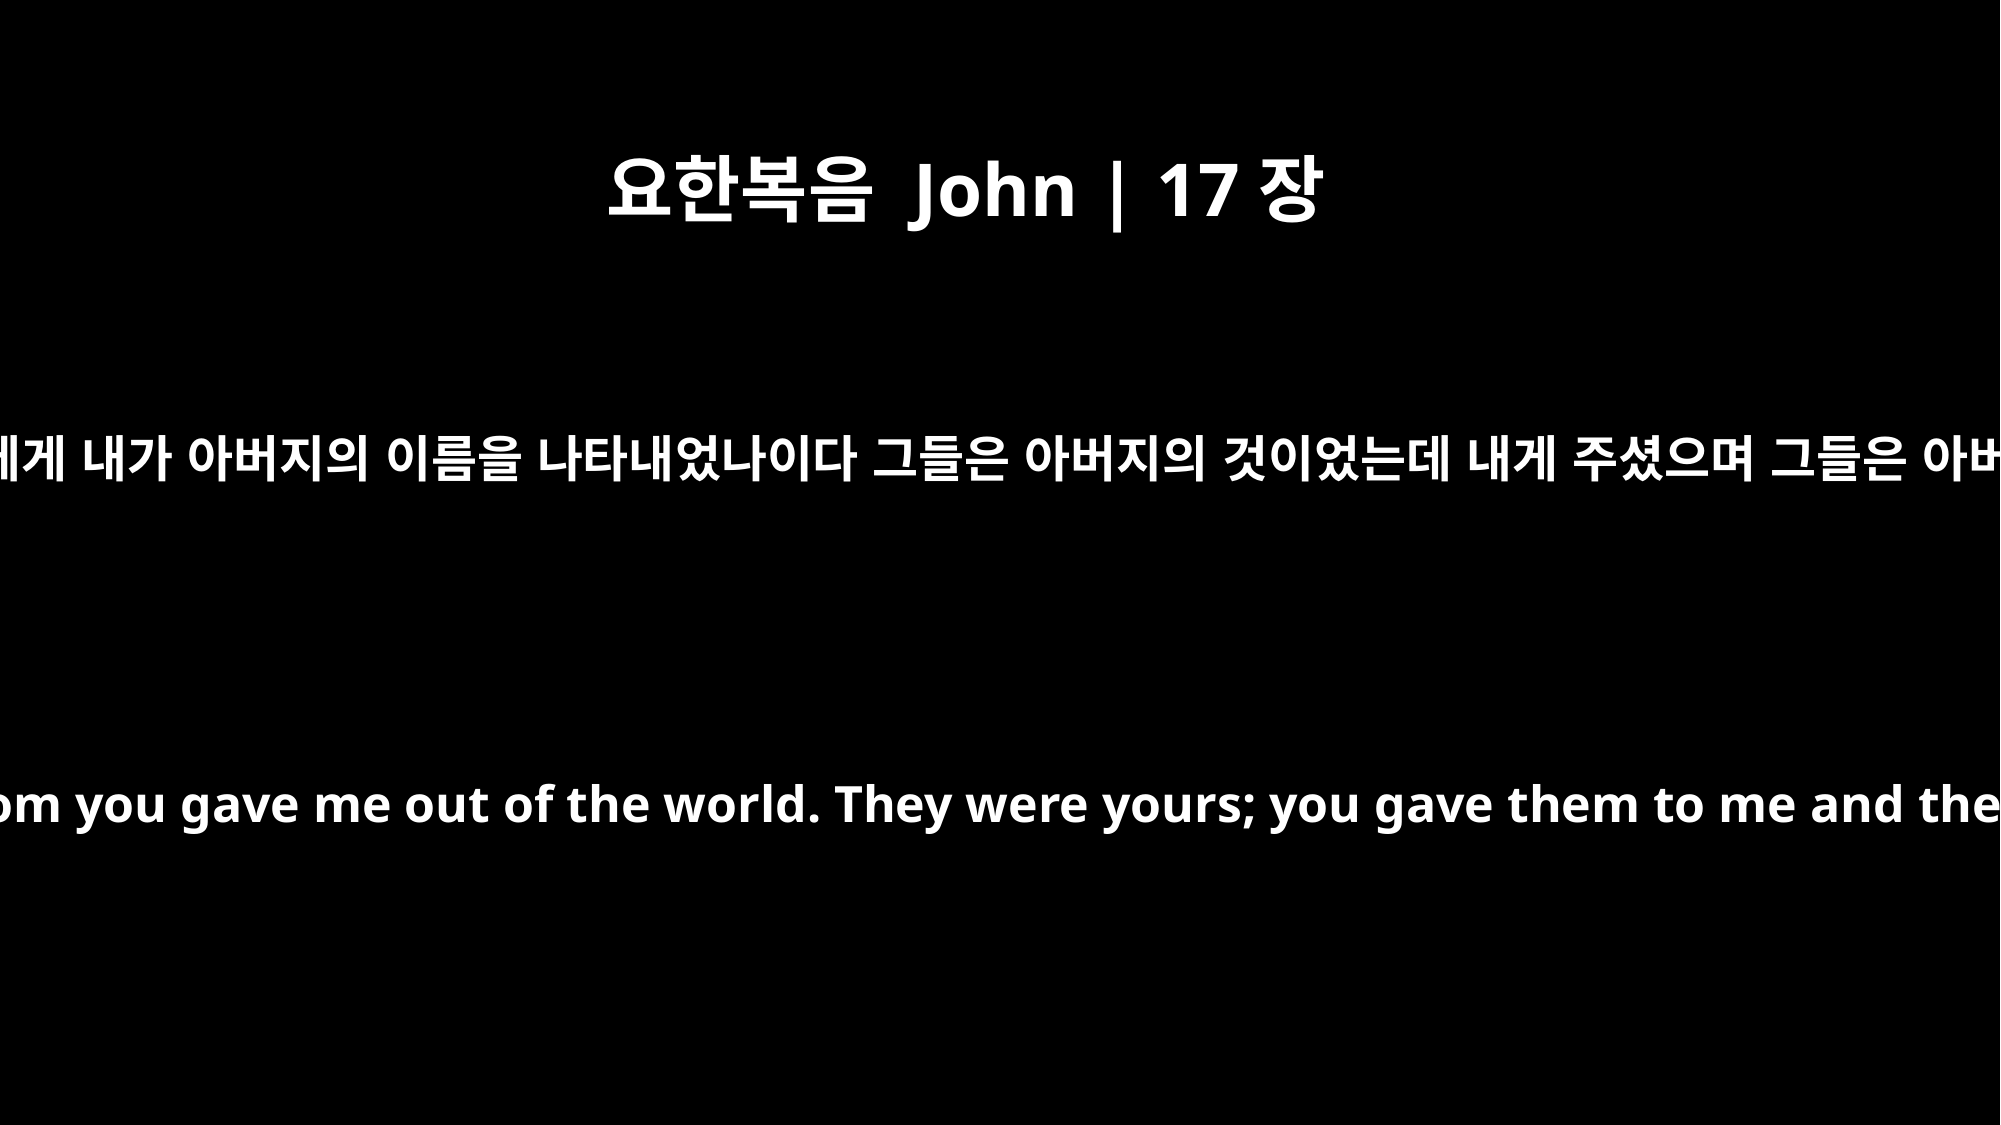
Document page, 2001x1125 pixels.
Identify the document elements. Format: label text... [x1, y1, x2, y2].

text_box 요한복음 John | 17장 [591, 136, 1341, 239]
text_box "I have revealed you to those whom you gave me out of the world. They were yours; you gave them to me and they have obeyed your word. [0, 764, 2000, 840]
text_box 6 세상 중에서 내게 주신 사람들에게 내가 아버지의 이름을 나타내었나이다 그들은 아버지의 것이었는데 내게 주셨으며 그들은 아버지의 말씀을 지키었나이다 [0, 359, 2000, 495]
